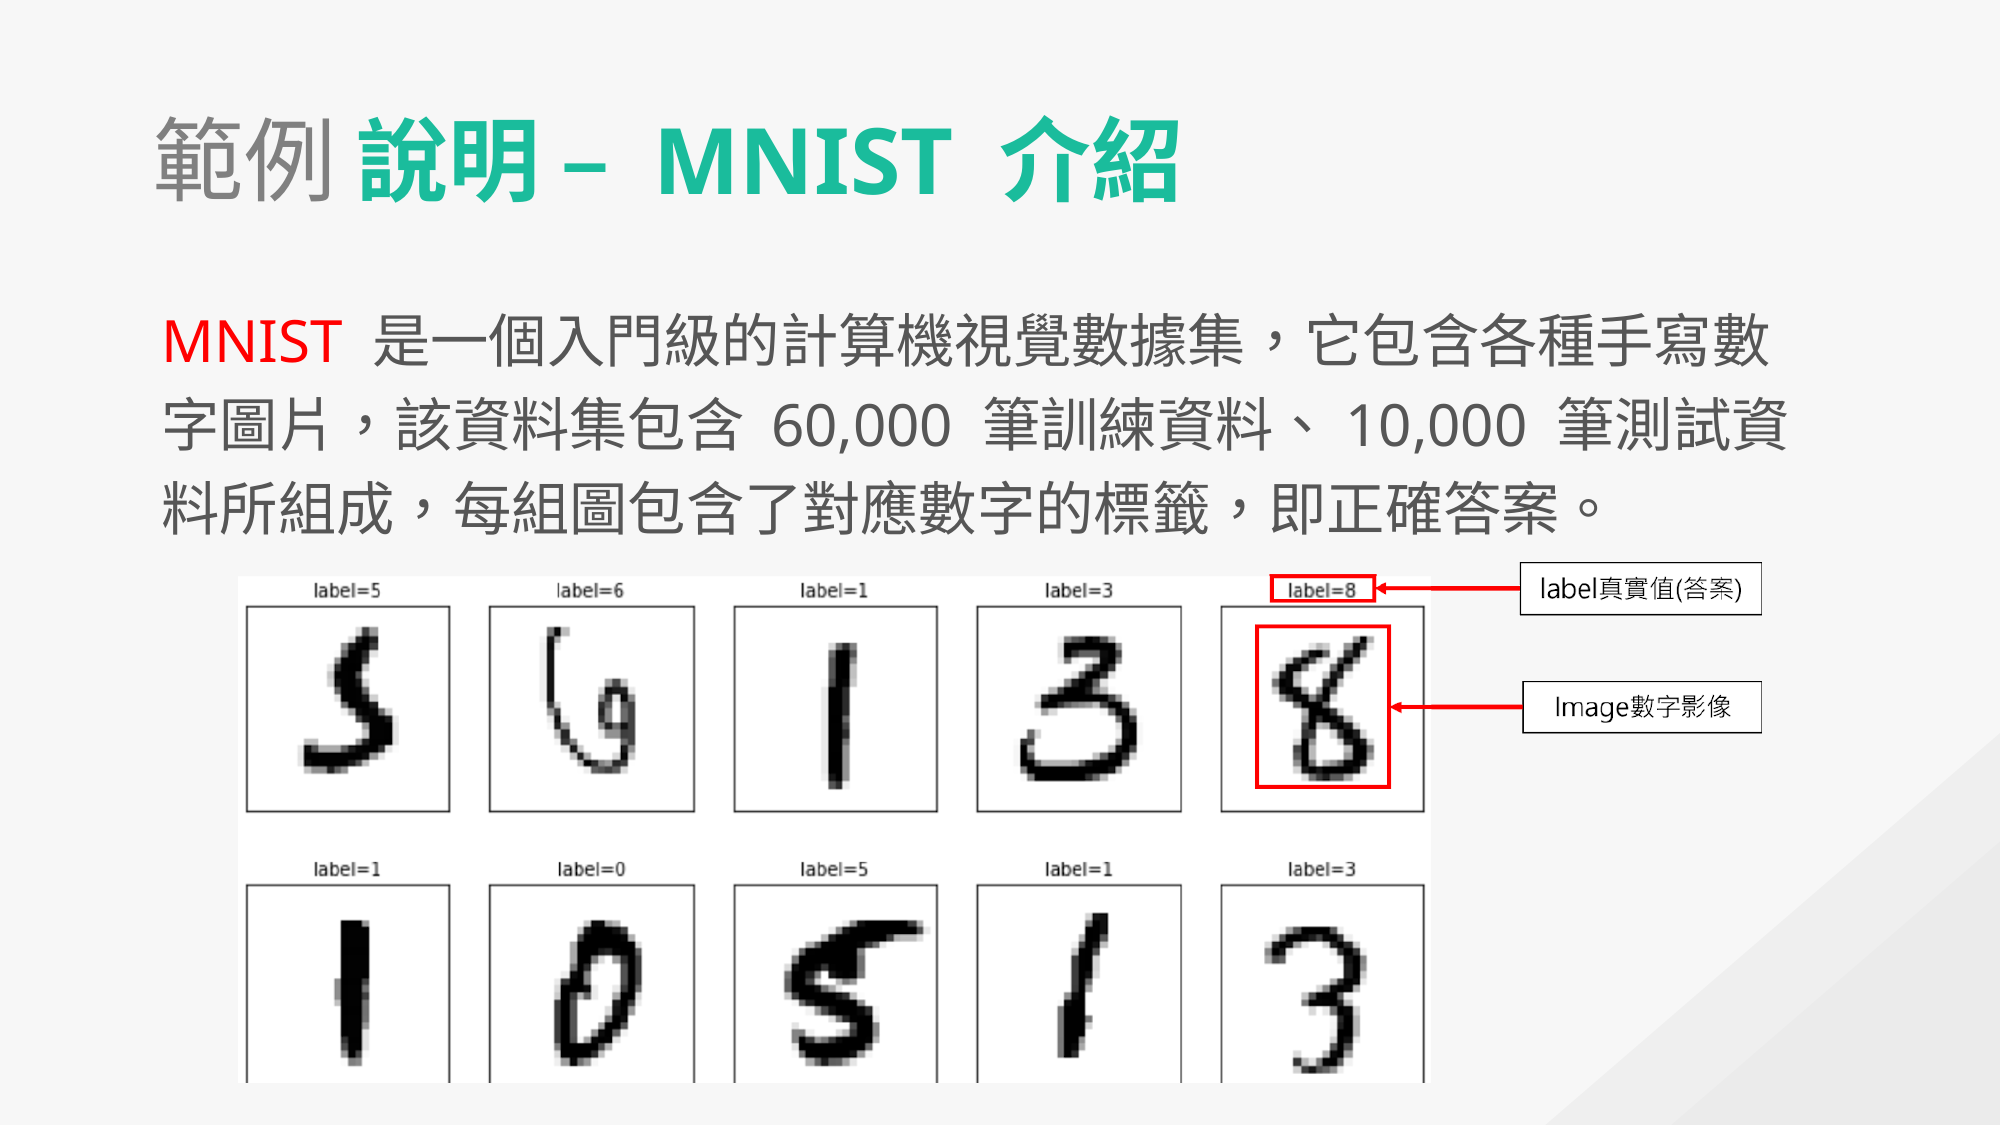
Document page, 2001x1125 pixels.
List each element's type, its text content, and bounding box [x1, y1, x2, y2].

text_box 範例 說明 – MNIST 介紹 [137, 108, 1650, 224]
picture [238, 562, 1762, 1083]
text_box MNIST 是一個入門級的計算機視覺數據集，它包含各種手寫數字圖片，該資料集包含 60,000 筆訓練資料、10,000 筆測試資料所組成，每組圖包含了對應數字的標籤，即正確答案。 [161, 282, 1839, 550]
